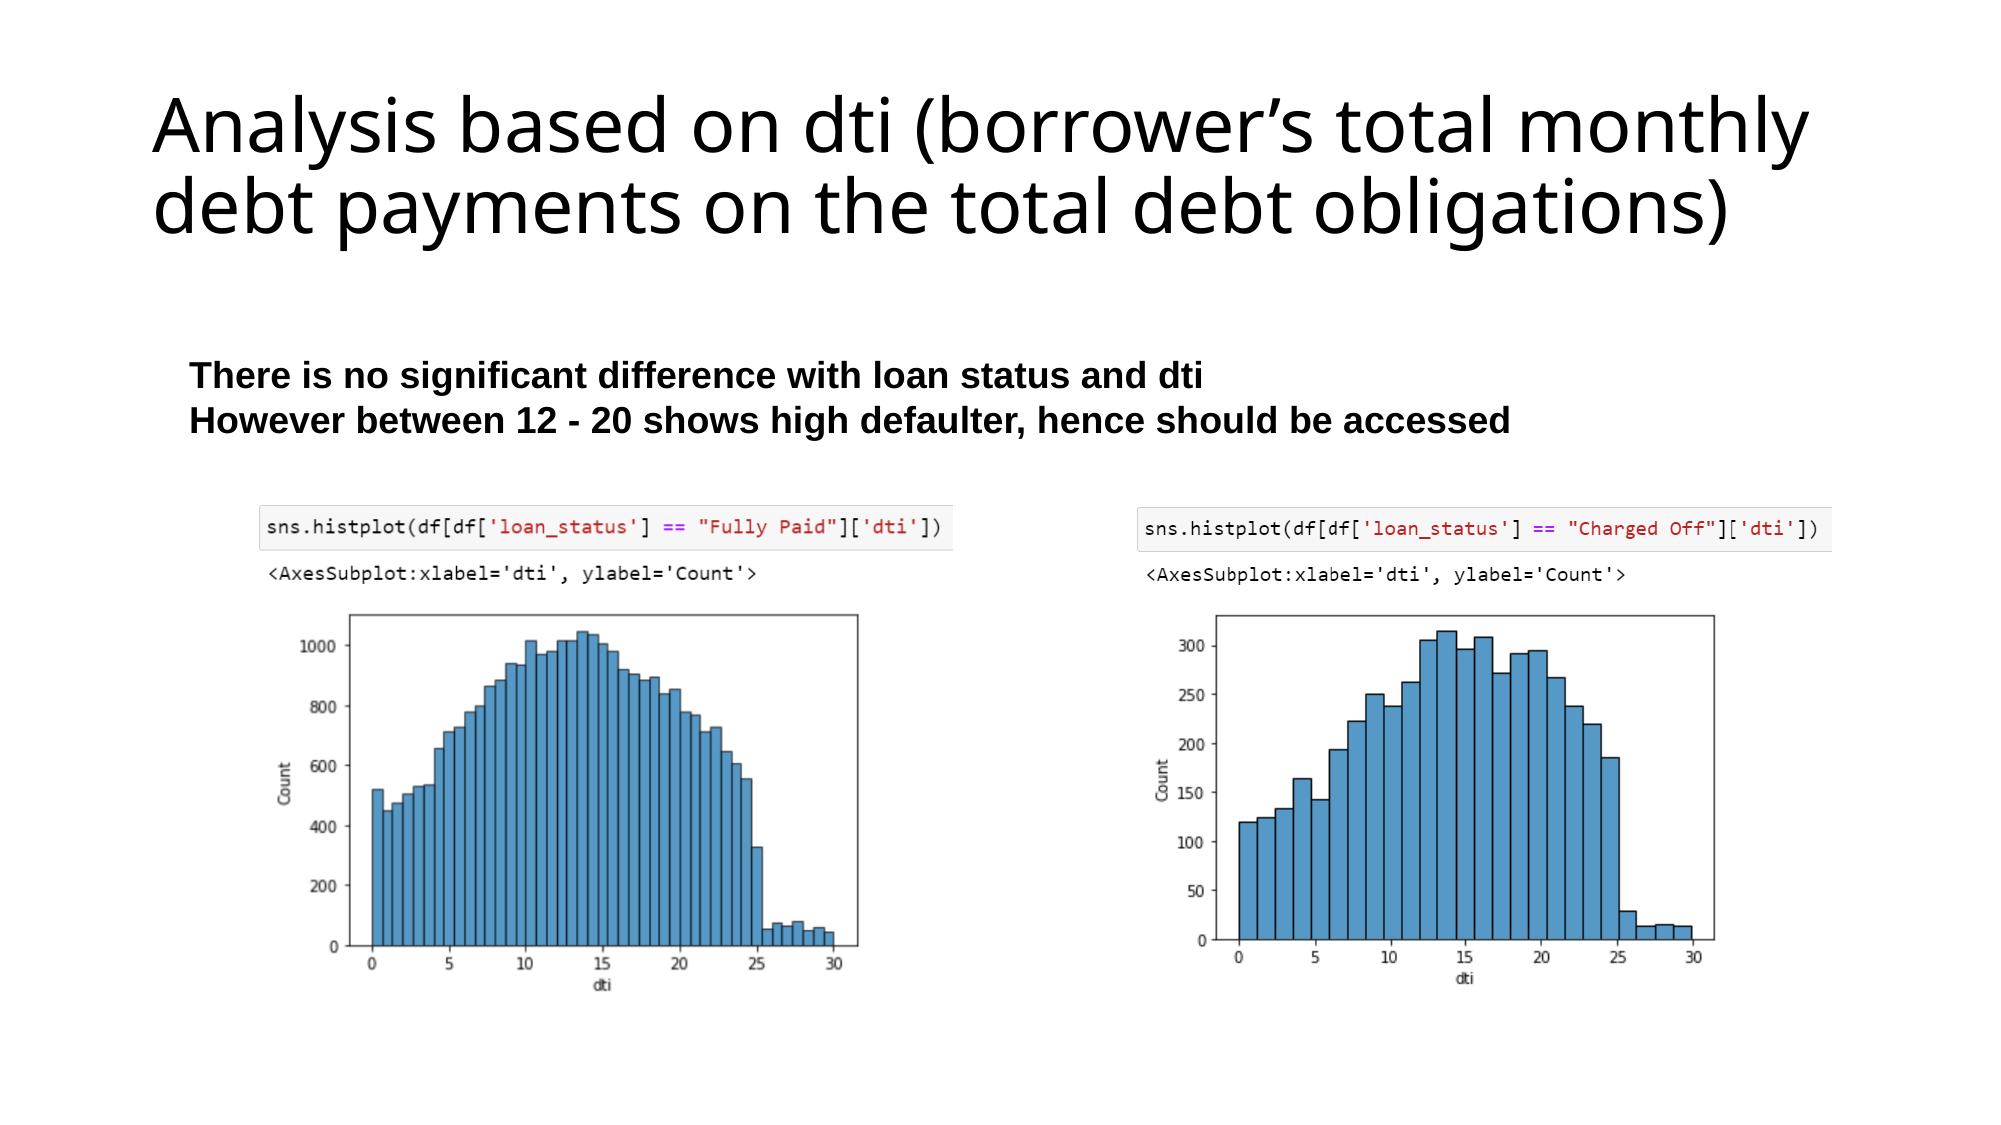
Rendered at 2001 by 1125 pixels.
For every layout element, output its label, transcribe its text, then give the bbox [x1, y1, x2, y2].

title Analysis based on dti (borrower’s total monthly debt payments on the total debt obligations) [137, 59, 1863, 278]
text_box There is no significant difference with loan status and dti However between 12 - 20 shows high defaulter, hence should be accessed [174, 343, 1863, 449]
picture [252, 503, 953, 1014]
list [1131, 503, 1832, 1006]
